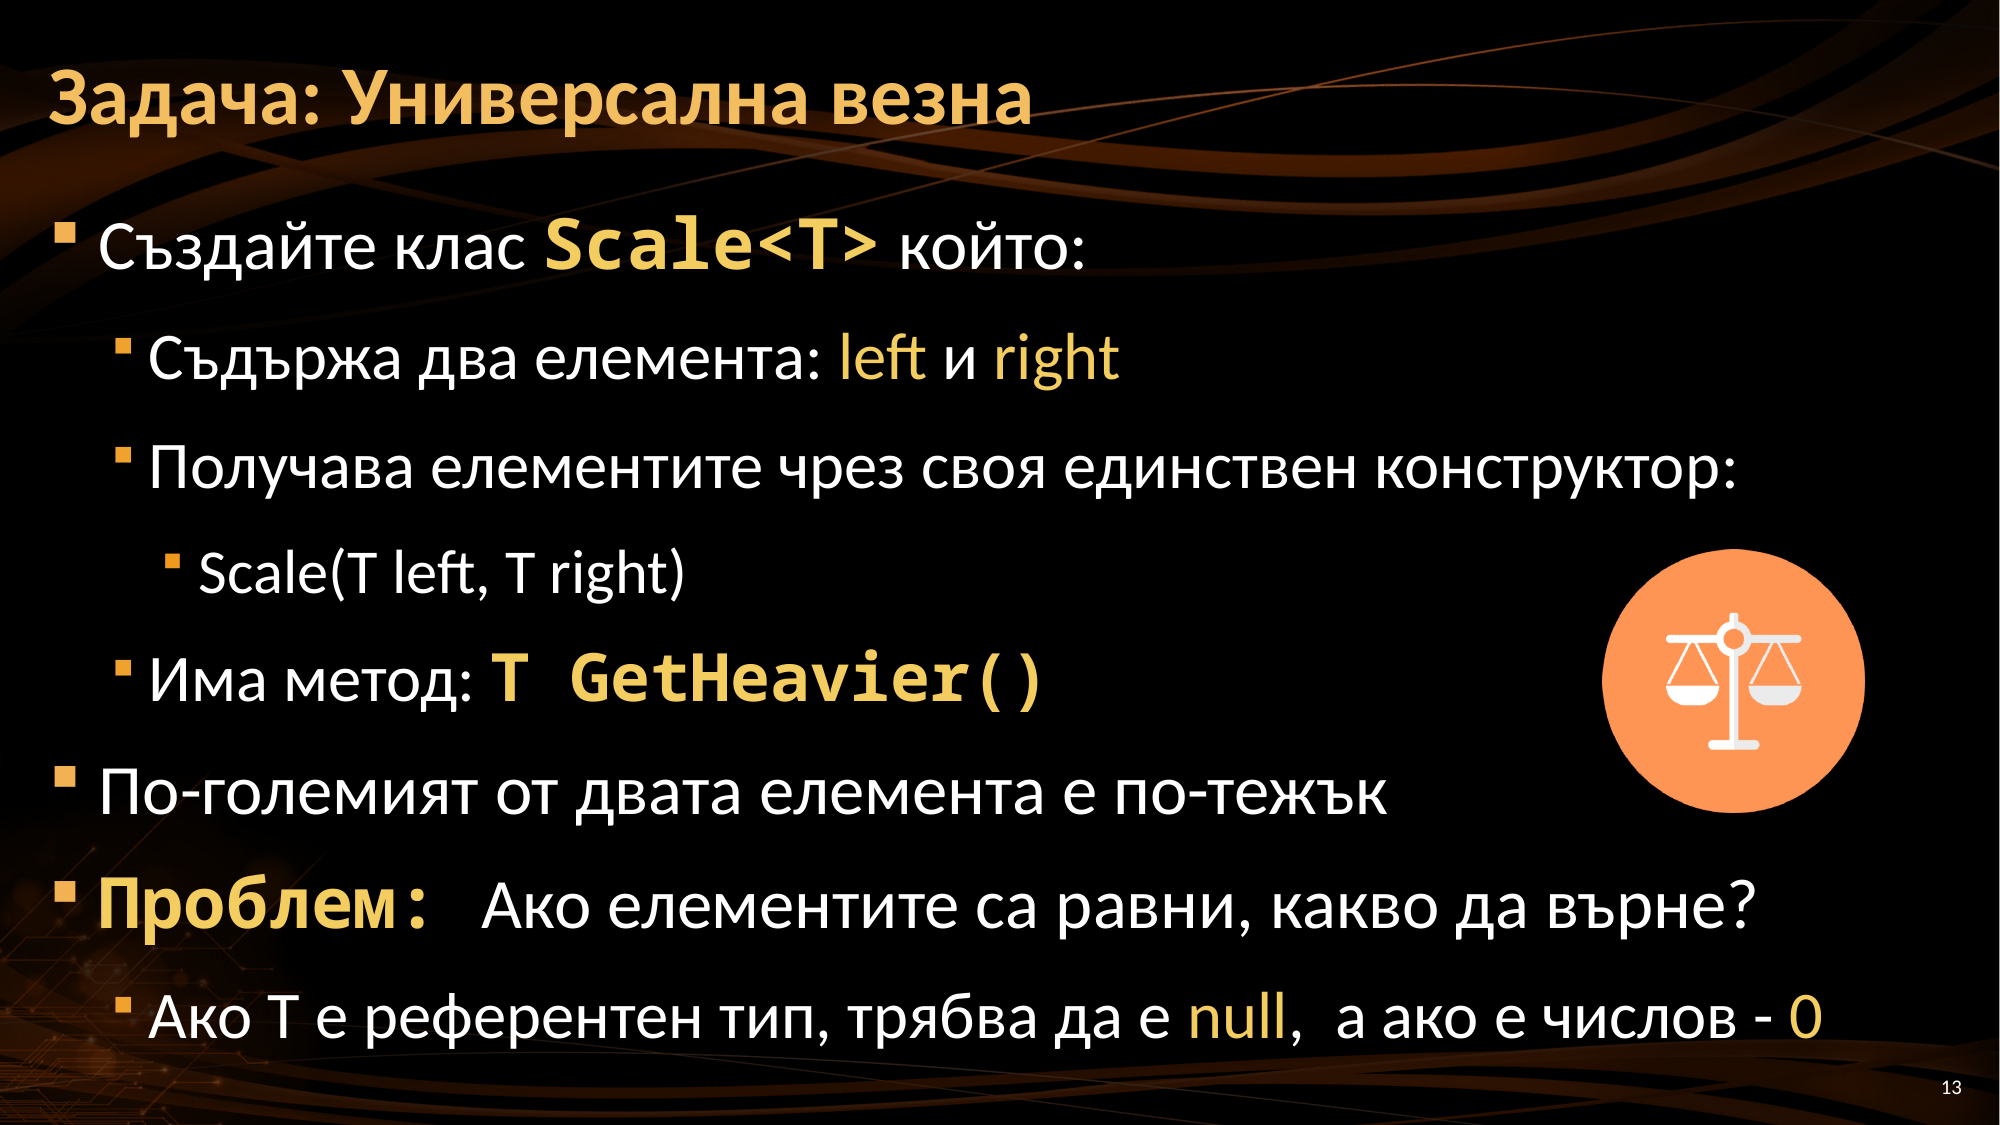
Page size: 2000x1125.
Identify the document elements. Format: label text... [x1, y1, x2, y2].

list Създайте клас Scale<T> който: Съдържа два елемента: left и right Получава елементите чрез своя единствен конструктор: Scale(T left, T right) Има метод: T GetHeavier() По-големият от двата елемента е по-тежък Проблем: Ако елементите са равни, какво да върне? Ако Т е референтен тип, трябва да е null, а ако е числов - 0 [31, 188, 1968, 1103]
title Задача: Универсална везна [30, 6, 1602, 189]
picture [0, 0, 2000, 1125]
